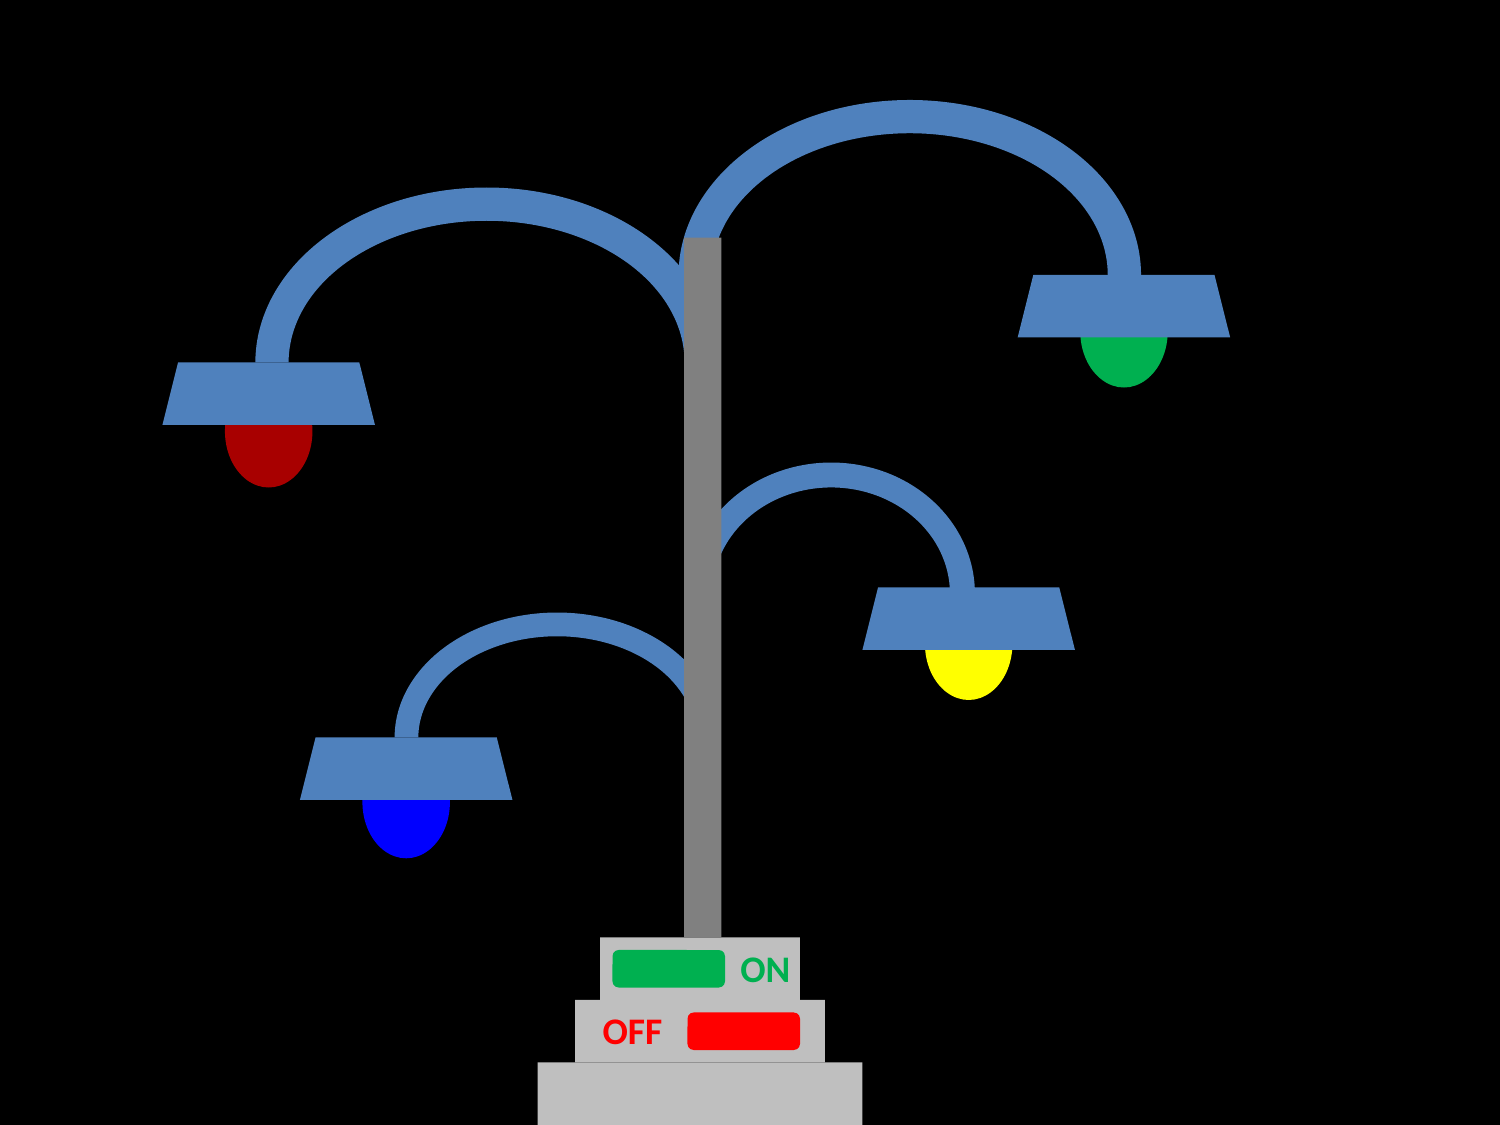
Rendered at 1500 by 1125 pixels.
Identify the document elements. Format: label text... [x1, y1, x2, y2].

text_box [860, 585, 1077, 652]
text_box [160, 360, 377, 427]
text_box [677, 236, 682, 264]
text_box [682, 97, 1144, 272]
text_box [253, 185, 682, 360]
text_box [685, 1010, 803, 1053]
text_box [724, 460, 977, 585]
text_box [222, 427, 315, 490]
text_box [360, 802, 453, 861]
text_box [610, 947, 725, 990]
text_box [923, 652, 1015, 703]
text_box [535, 1060, 865, 1125]
text_box [392, 610, 682, 735]
text_box [1015, 272, 1233, 340]
text_box OFF [587, 999, 678, 1060]
text_box [573, 998, 827, 1060]
text_box [682, 235, 724, 940]
text_box ON [725, 937, 806, 998]
text_box [598, 935, 802, 998]
text_box [297, 735, 515, 802]
text_box [1078, 340, 1170, 390]
